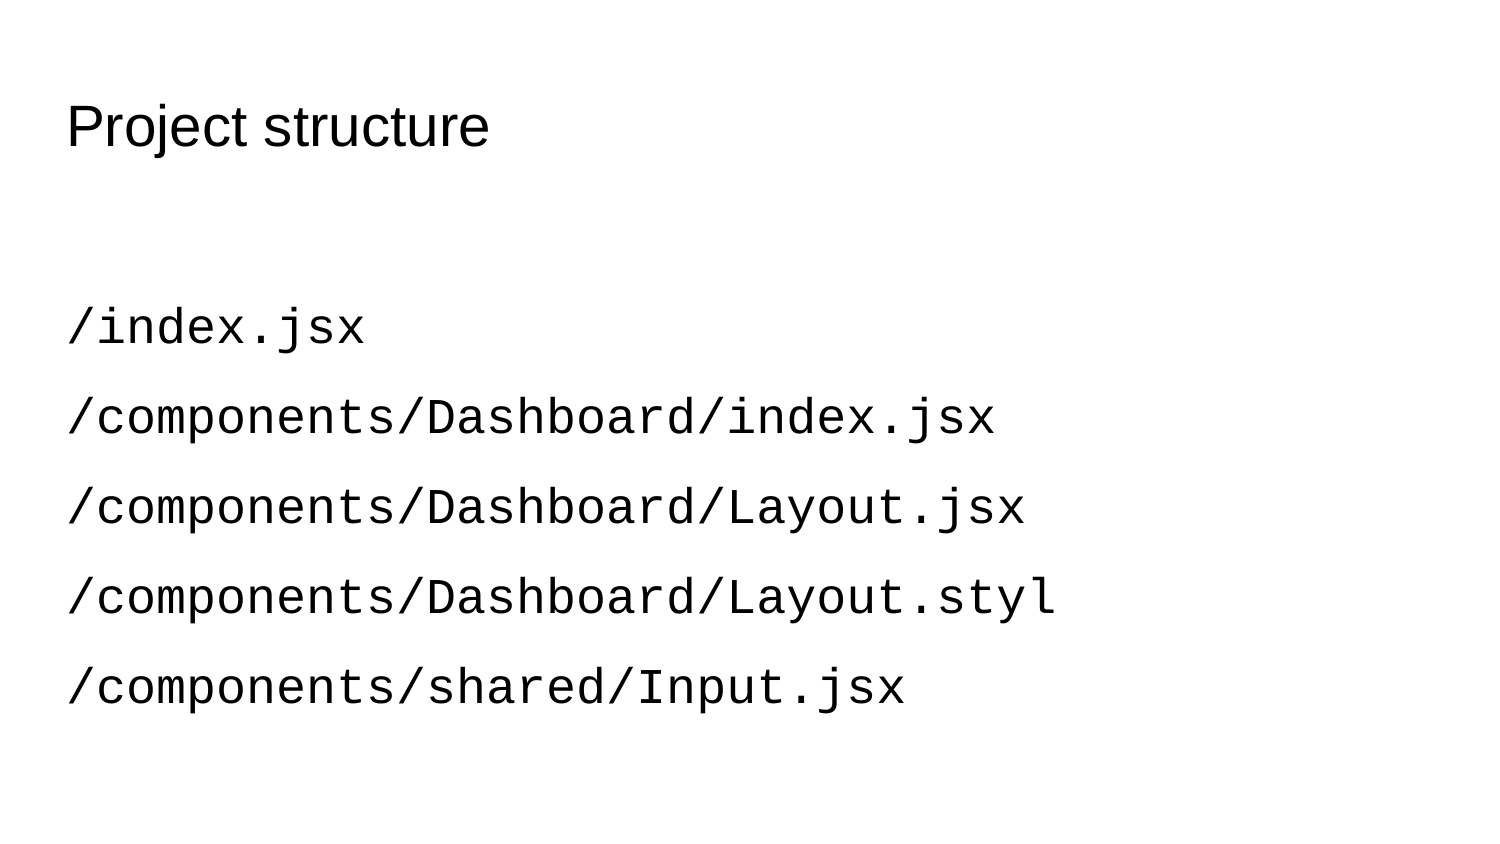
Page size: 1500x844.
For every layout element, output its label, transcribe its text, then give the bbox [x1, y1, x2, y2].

title Project structure [51, 72, 1449, 166]
text_box /index.jsx /components/Dashboard/index.jsx /components/Dashboard/Layout.jsx /components/Dashboard/Layout.styl /components/shared/Input.jsx [51, 166, 1449, 810]
